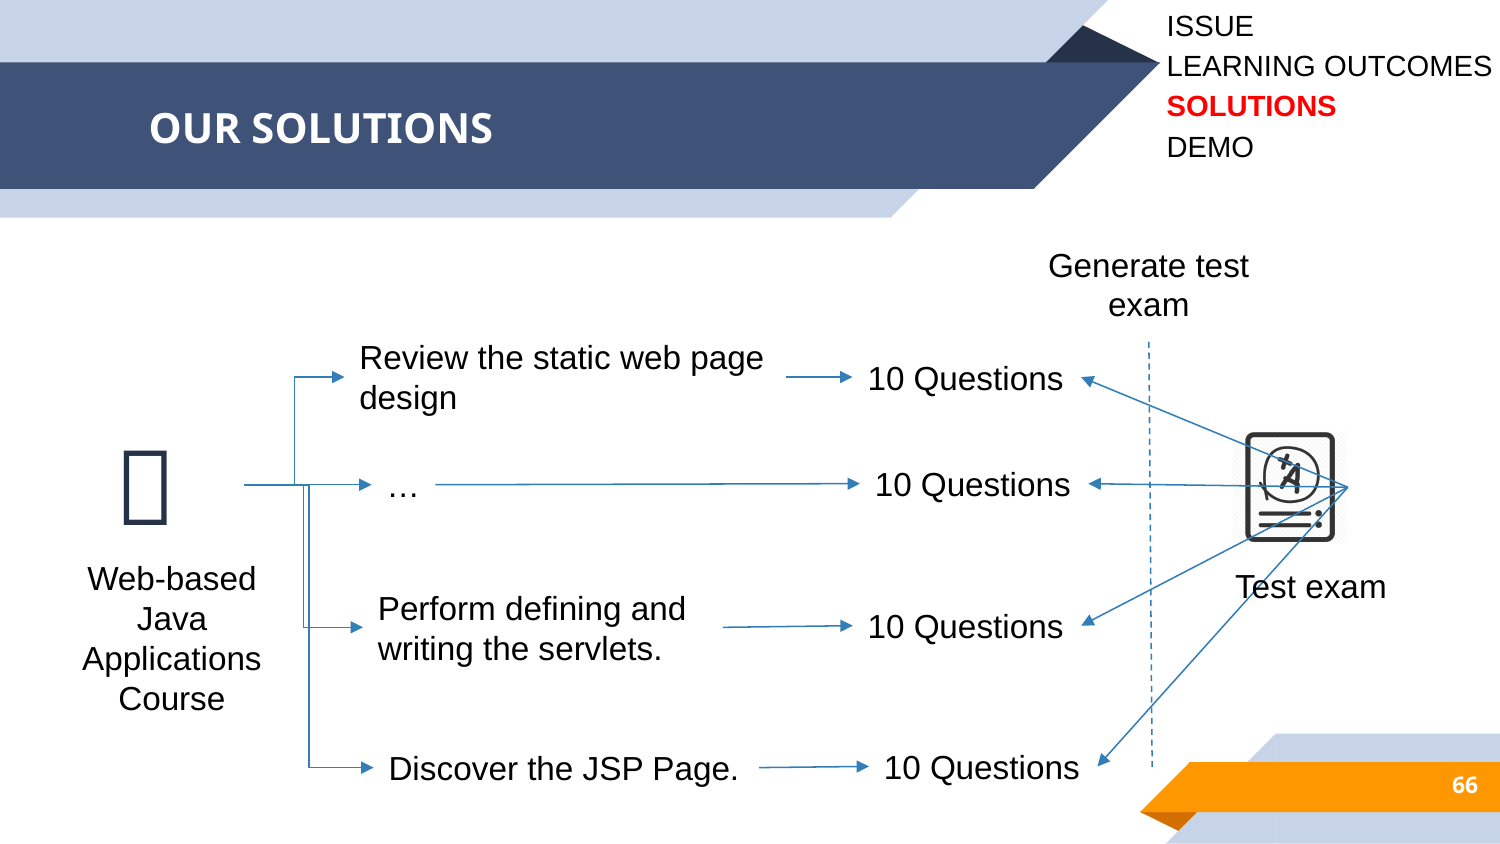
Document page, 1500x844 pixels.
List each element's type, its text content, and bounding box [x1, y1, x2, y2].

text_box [243, 484, 364, 628]
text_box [1081, 495, 1092, 626]
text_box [1080, 376, 1233, 488]
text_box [243, 484, 374, 768]
text_box 📖 [99, 414, 238, 549]
slide_number 66 [1249, 760, 1494, 813]
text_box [1088, 483, 1233, 488]
text_box 10 Questions [852, 349, 1082, 405]
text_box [243, 376, 345, 482]
text_box Test exam [1238, 557, 1408, 613]
title OUR SOLUTIONS [133, 64, 997, 190]
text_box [1148, 496, 1153, 772]
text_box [1148, 341, 1153, 375]
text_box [1158, 496, 1233, 767]
text_box Review the static web page design [344, 329, 787, 425]
text_box 10 Questions [852, 597, 1082, 654]
text_box Web-based Java Applications Course [47, 549, 238, 727]
text_box ISSUE LEARNING OUTCOMES SOLUTIONS DEMO [1151, 0, 1500, 170]
text_box Perform defining and writing the servlets. [379, 579, 723, 676]
text_box Discover the JSP Page. [373, 739, 760, 796]
text_box Generate test exam [1023, 236, 1275, 333]
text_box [1097, 496, 1143, 767]
picture [1233, 430, 1349, 544]
text_box … [371, 456, 436, 513]
text_box 10 Questions [859, 455, 1076, 512]
text_box 10 Questions [868, 738, 1098, 795]
